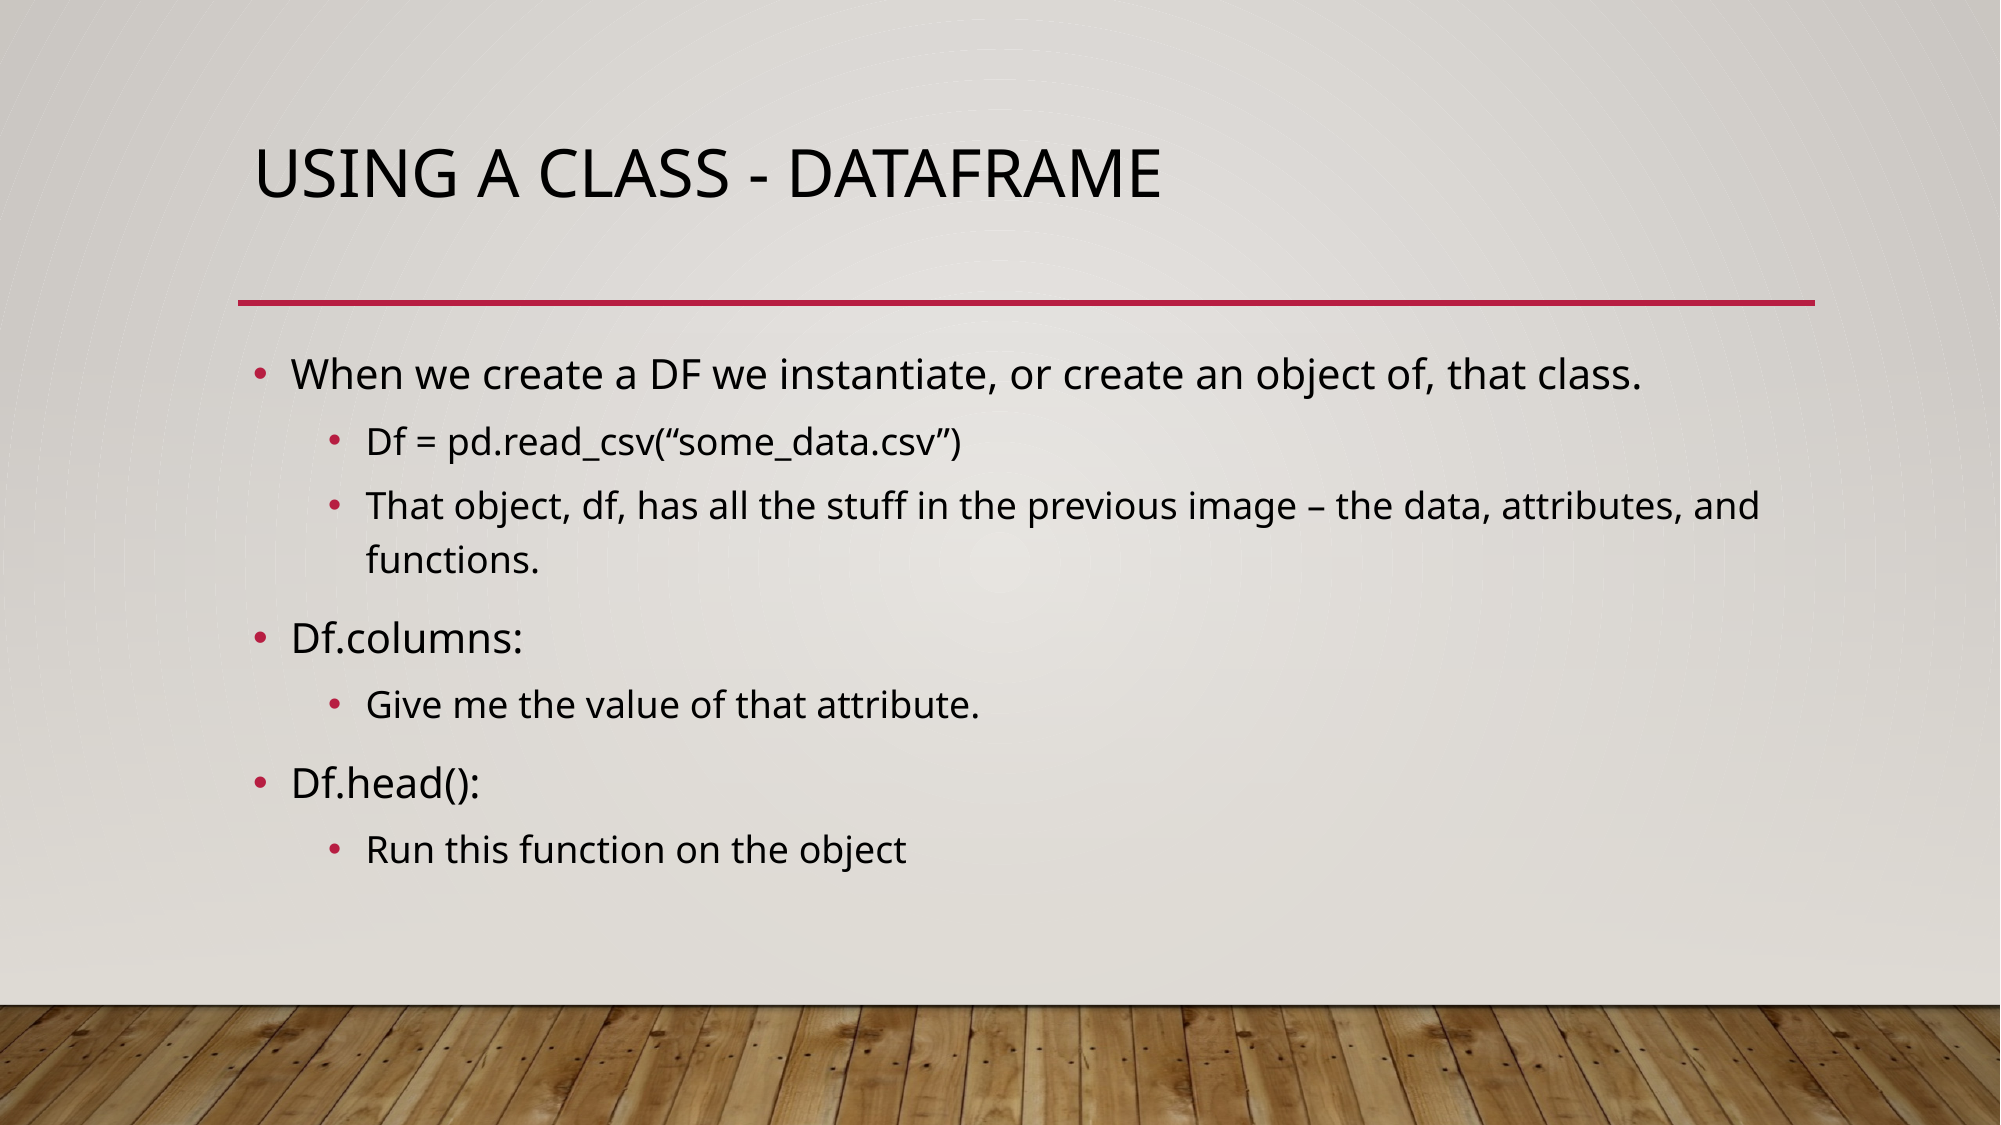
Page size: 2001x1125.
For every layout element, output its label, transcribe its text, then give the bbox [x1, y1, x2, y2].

title Using a Class - Dataframe [238, 131, 1814, 305]
list When we create a DF we instantiate, or create an object of, that class. Df = pd.read_csv(“some_data.csv”) That object, df, has all the stuff in the previous image – the data, attributes, and functions. Df.columns: Give me the value of that attribute. Df.head(): Run this function on the object [238, 330, 1814, 897]
picture [0, 1005, 2000, 1125]
